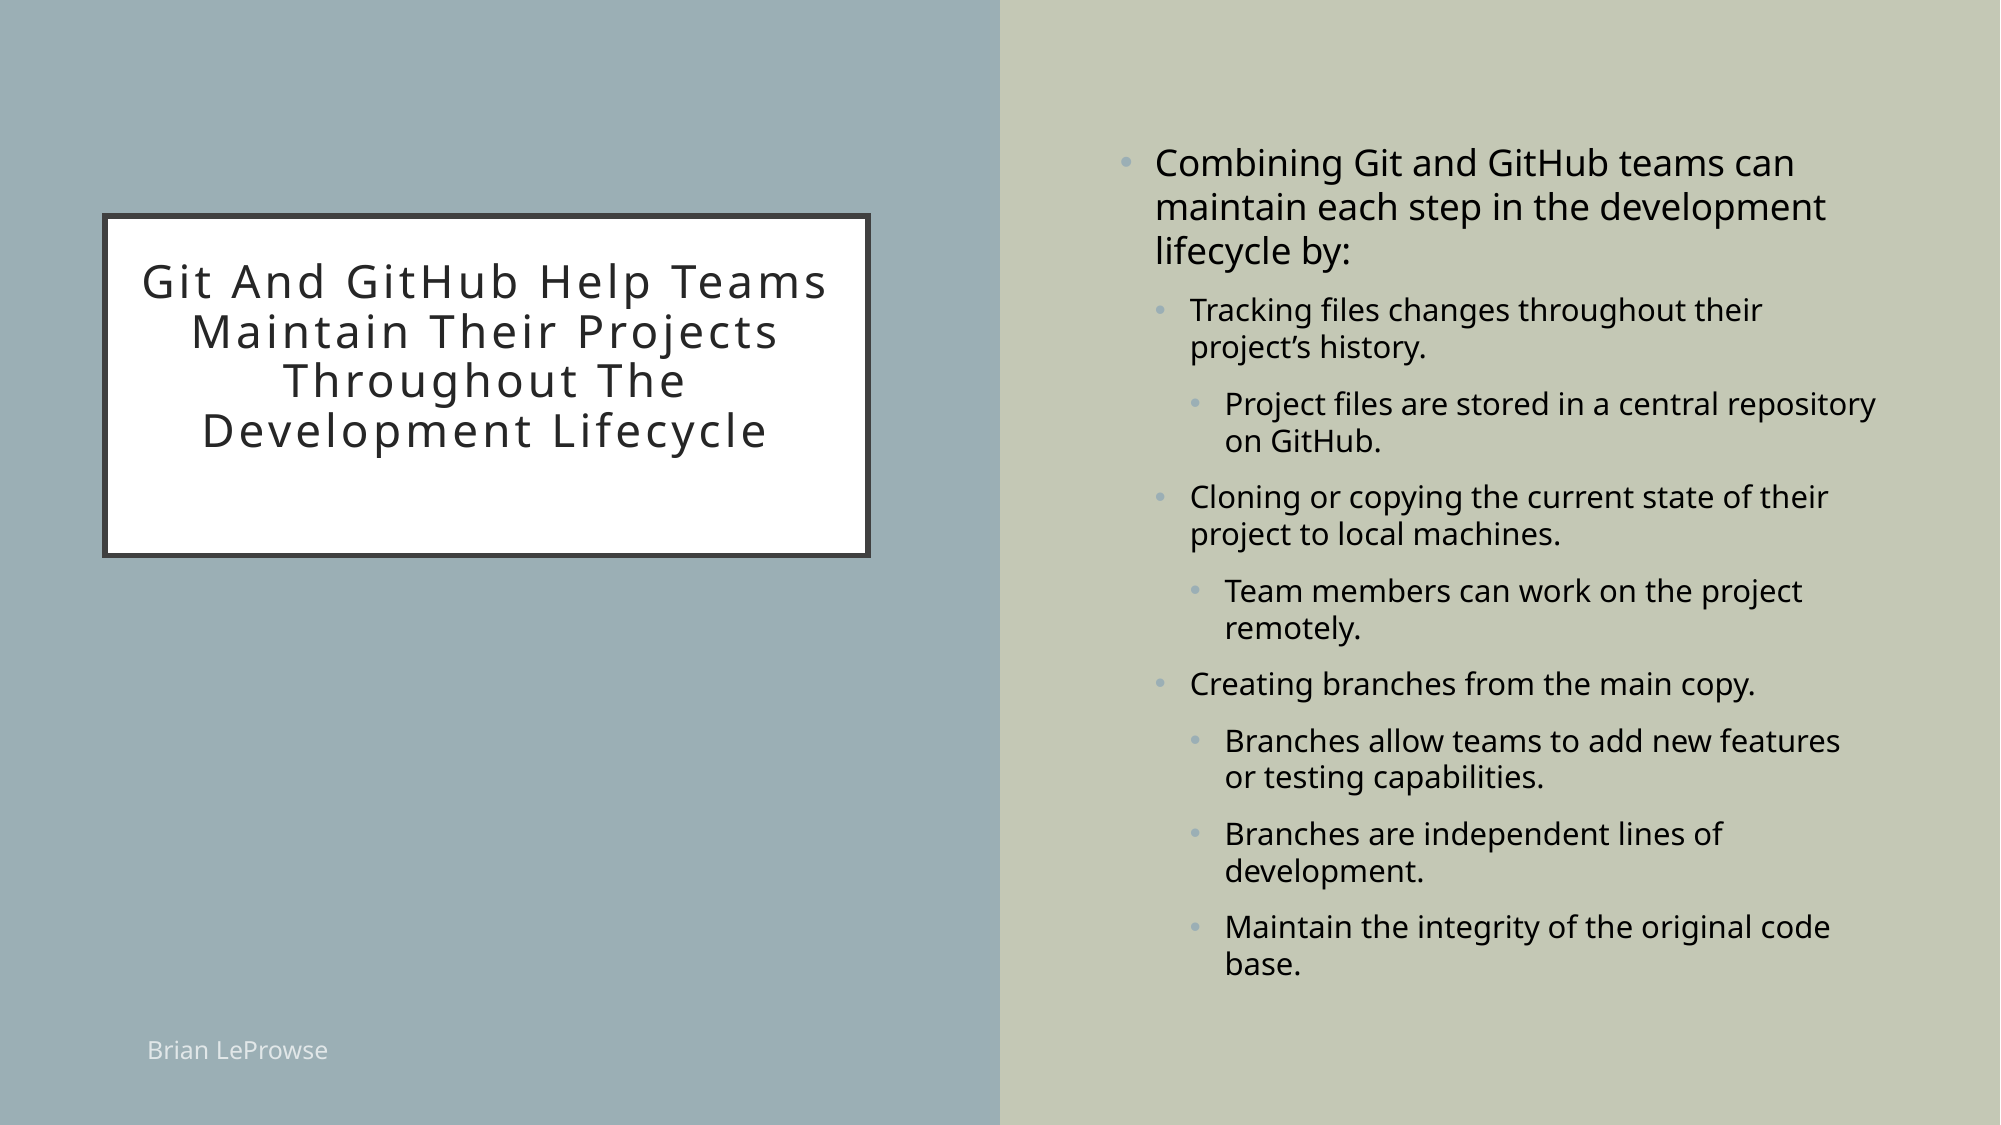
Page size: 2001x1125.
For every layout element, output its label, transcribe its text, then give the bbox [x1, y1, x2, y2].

list Combining Git and GitHub teams can maintain each step in the development lifecycle by: Tracking files changes throughout their project’s history. Project files are stored in a central repository on GitHub. Cloning or copying the current state of their project to local machines. Team members can work on the project remotely. Creating branches from the main copy. Branches allow teams to add new features or testing capabilities. Branches are independent lines of development. Maintain the integrity of the original code base. [1104, 131, 1895, 993]
title Git And GitHub Help Teams Maintain Their Projects Throughout The Development Lifecycle [102, 213, 871, 558]
footer Brian LeProwse [131, 1023, 973, 1076]
